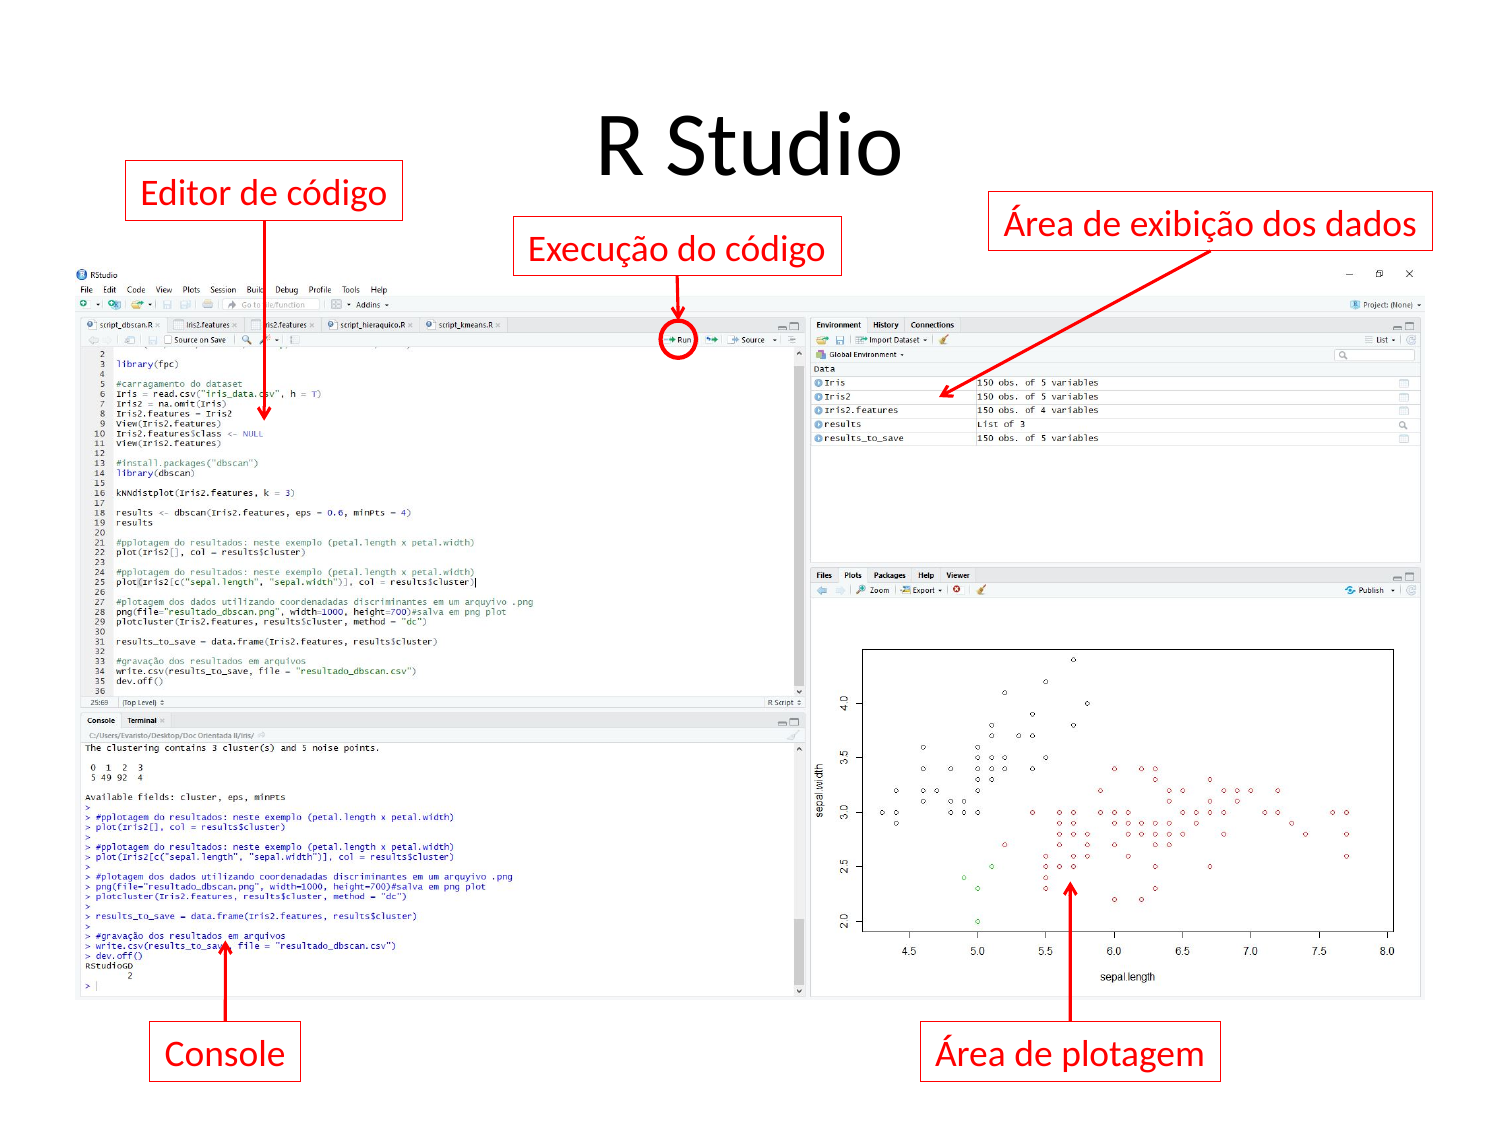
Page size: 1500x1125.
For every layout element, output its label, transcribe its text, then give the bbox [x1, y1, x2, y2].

text_box Console [149, 1021, 301, 1082]
text_box Área de exibição dos dados [988, 191, 1433, 251]
text_box Área de plotagem [920, 1021, 1221, 1082]
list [74, 267, 1426, 1000]
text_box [938, 251, 1211, 398]
text_box Execução do código [513, 216, 842, 266]
text_box Editor de código [125, 160, 403, 221]
title R Studio [75, 45, 1425, 233]
